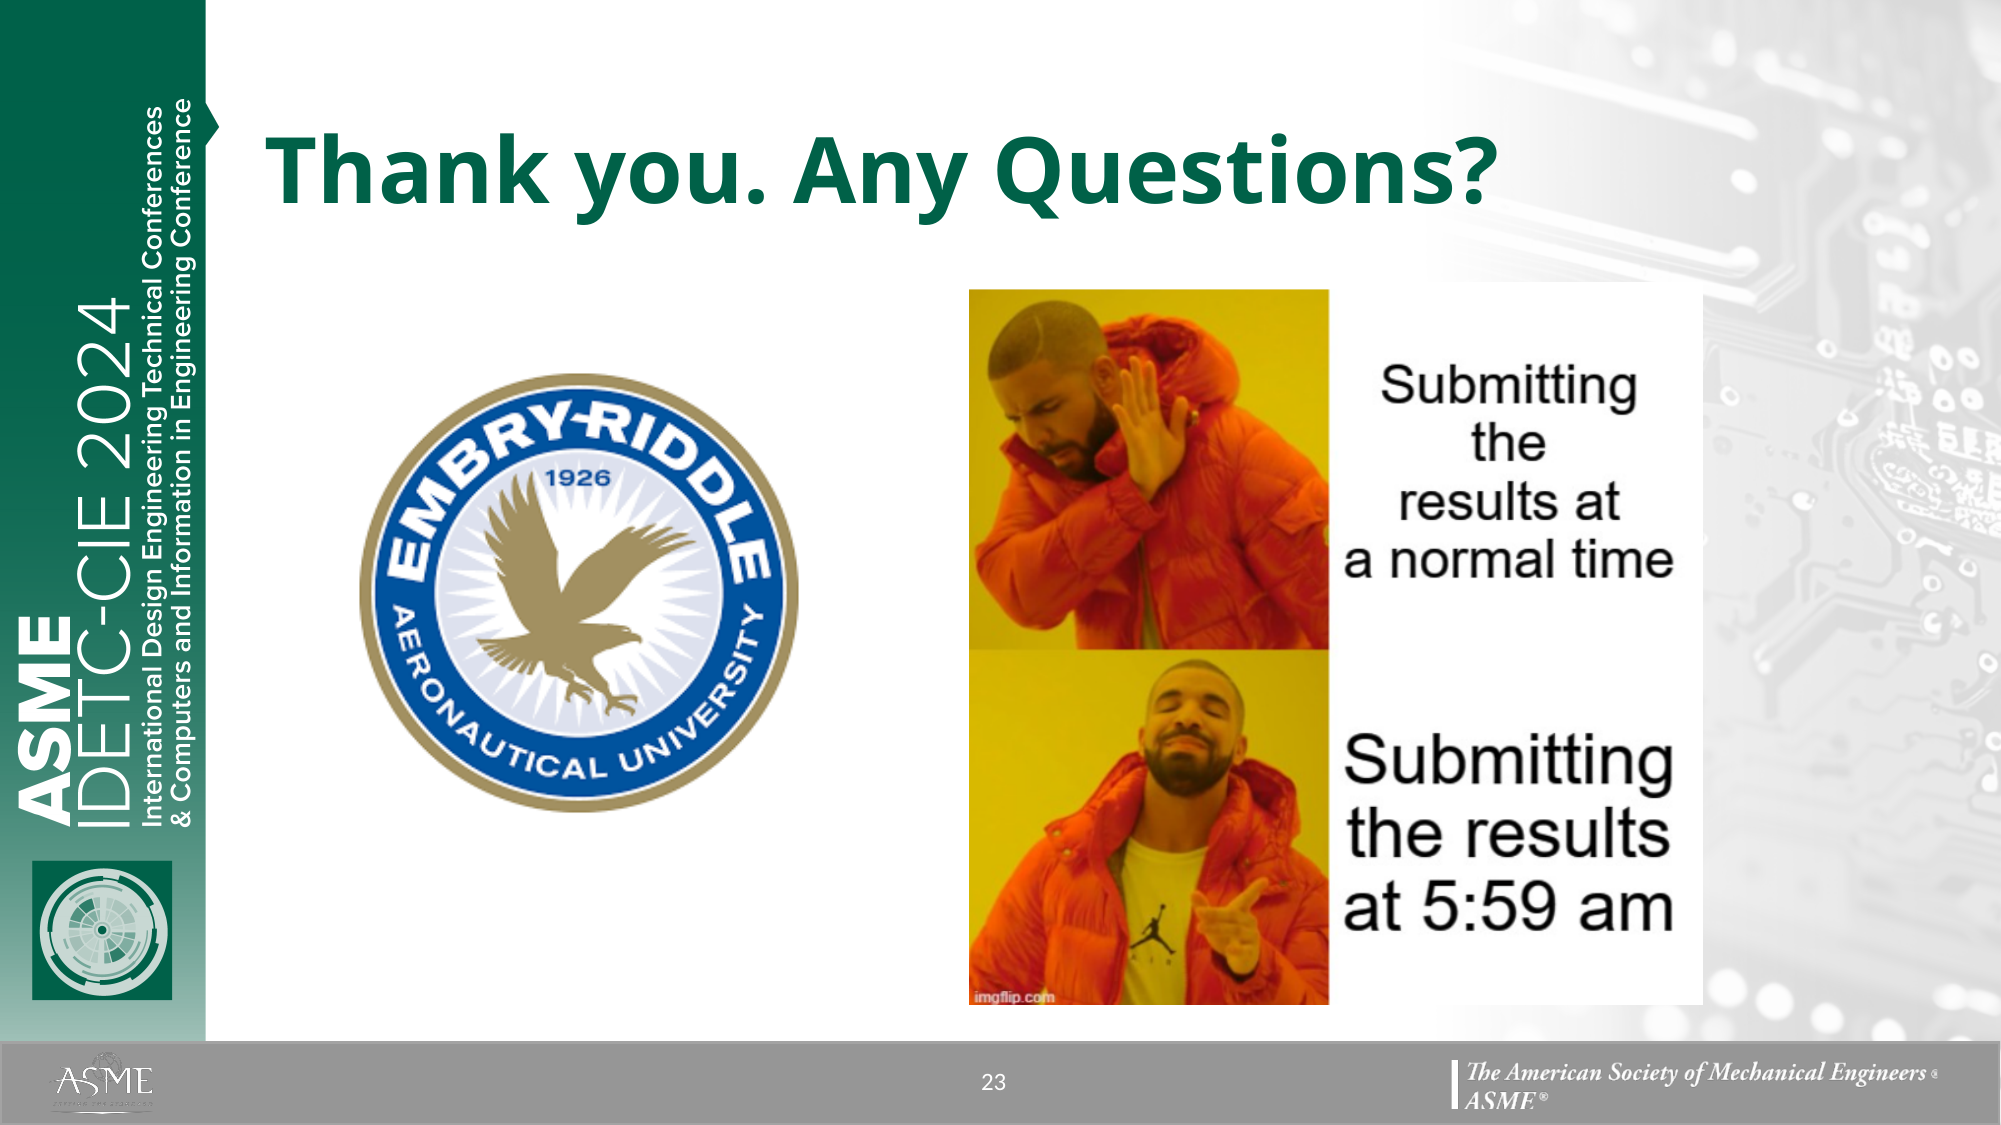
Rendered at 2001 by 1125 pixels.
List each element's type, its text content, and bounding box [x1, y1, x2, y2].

picture [49, 1052, 153, 1114]
picture [0, 0, 233, 1041]
picture [969, 282, 1703, 1005]
picture [358, 371, 802, 816]
title Thank you. Any Questions? [249, 65, 1886, 283]
